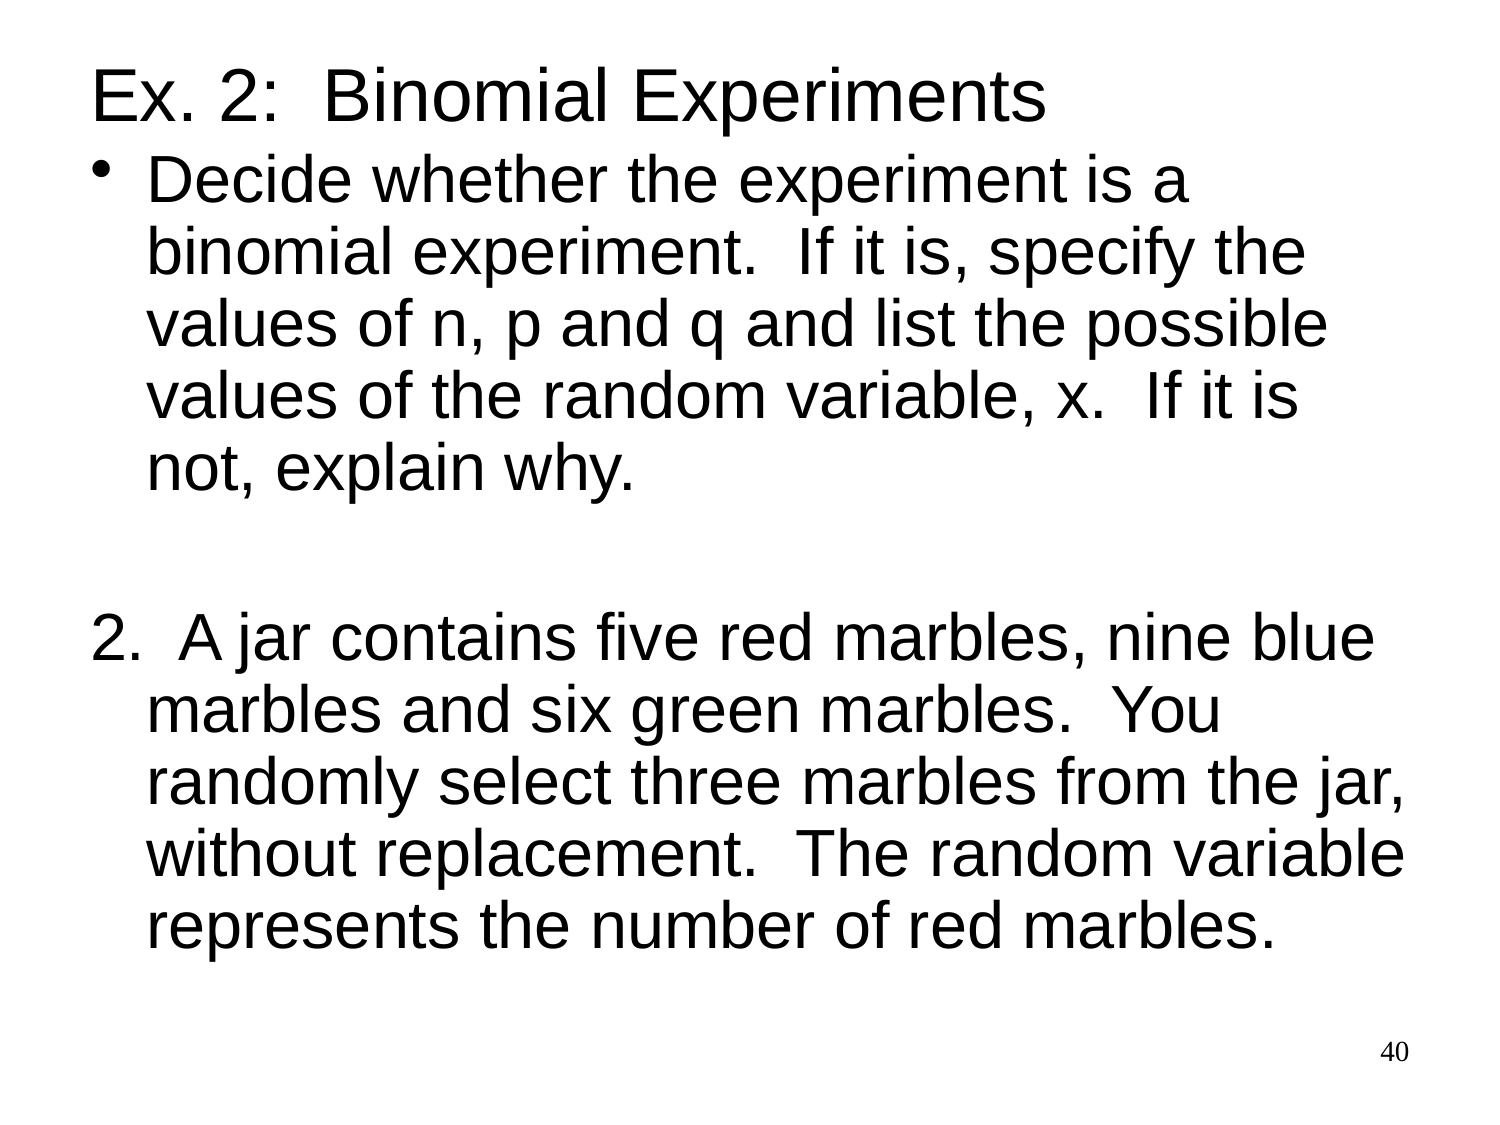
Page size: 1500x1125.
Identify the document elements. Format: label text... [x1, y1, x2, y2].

title Ex. 2: Binomial Experiments [75, 45, 1425, 137]
list Decide whether the experiment is a binomial experiment. If it is, specify the values of n, p and q and list the possible values of the random variable, x. If it is not, explain why. 2. A jar contains five red marbles, nine blue marbles and six green marbles. You randomly select three marbles from the jar, without replacement. The random variable represents the number of red marbles. [75, 137, 1425, 1075]
slide_number 40 [1074, 1024, 1425, 1103]
